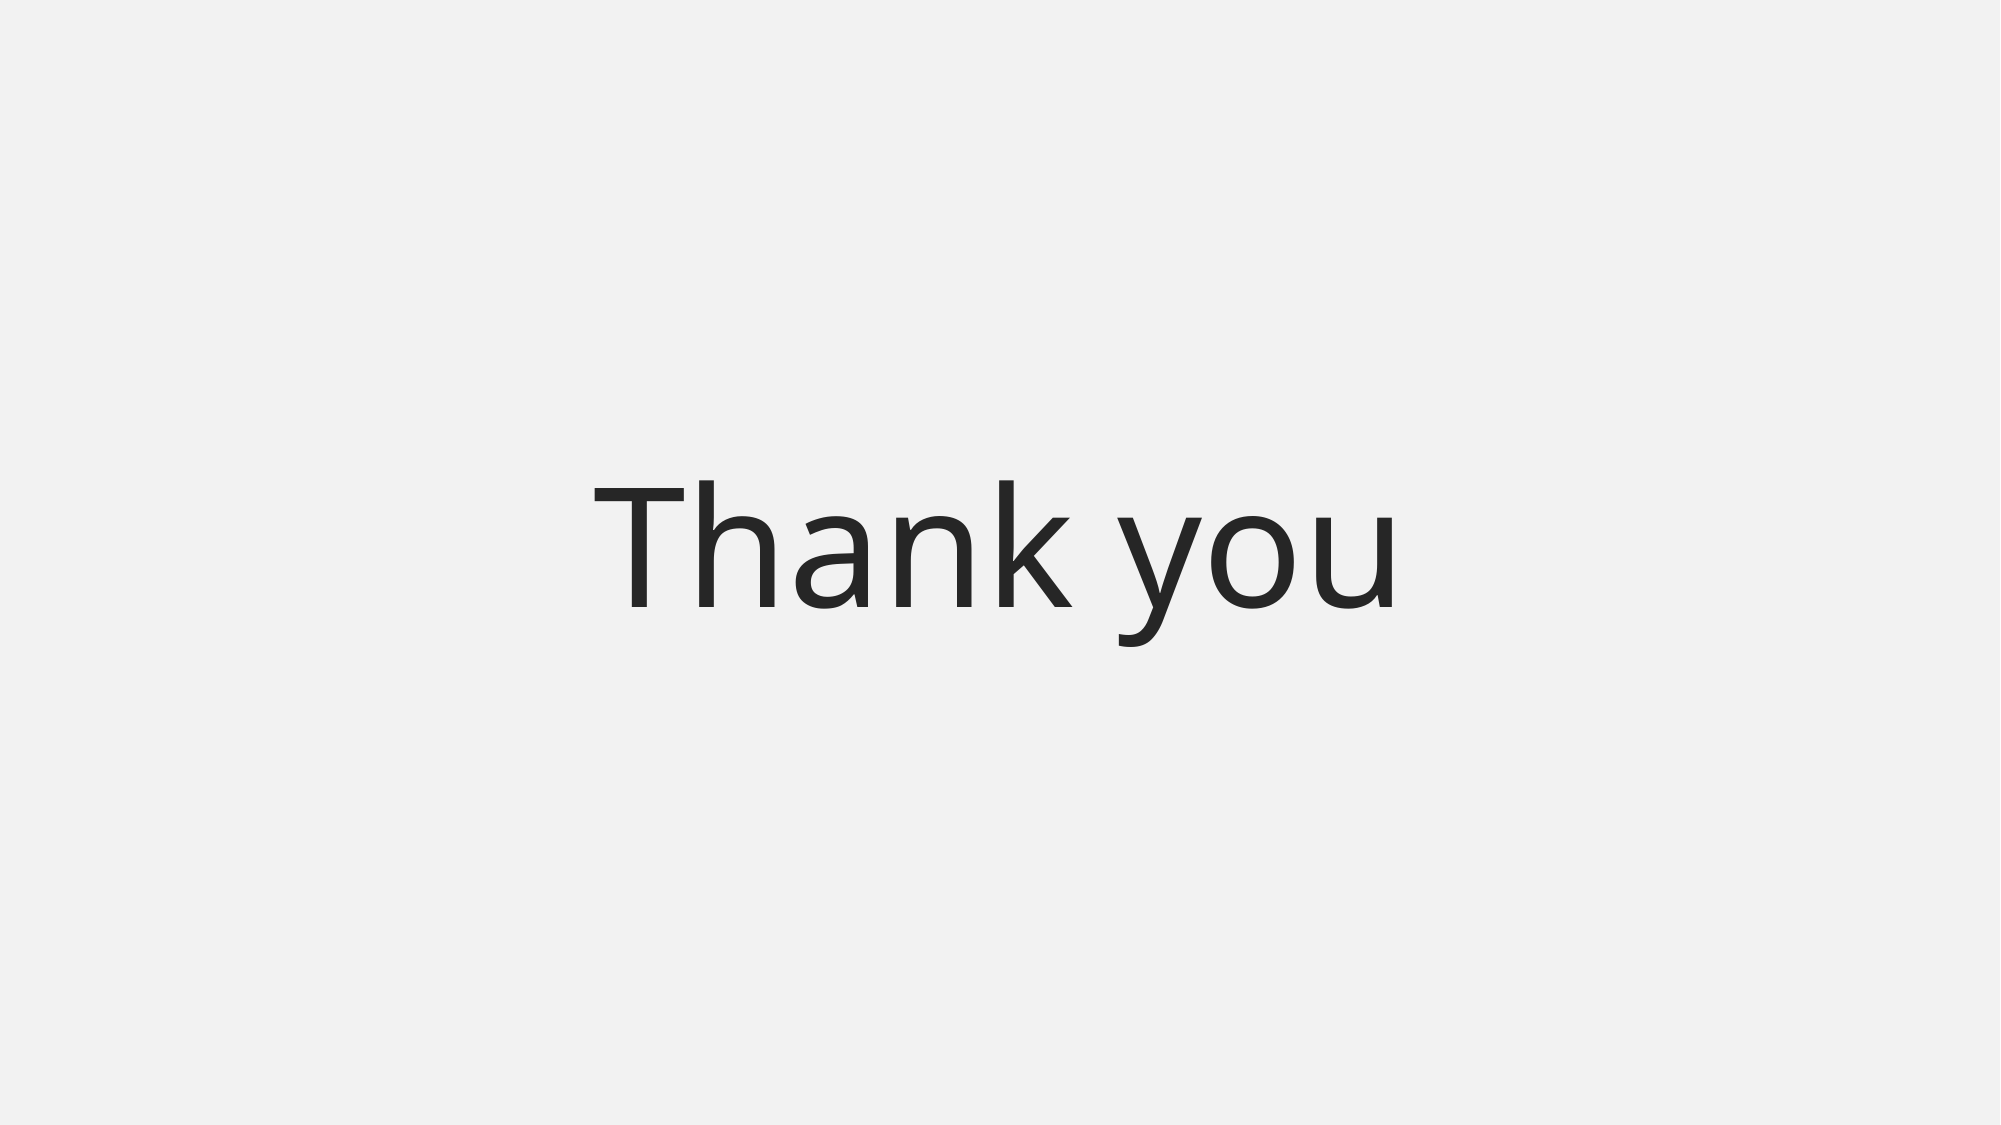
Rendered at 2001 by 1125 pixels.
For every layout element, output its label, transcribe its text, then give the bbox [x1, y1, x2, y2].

list Thank you [366, 432, 1634, 942]
